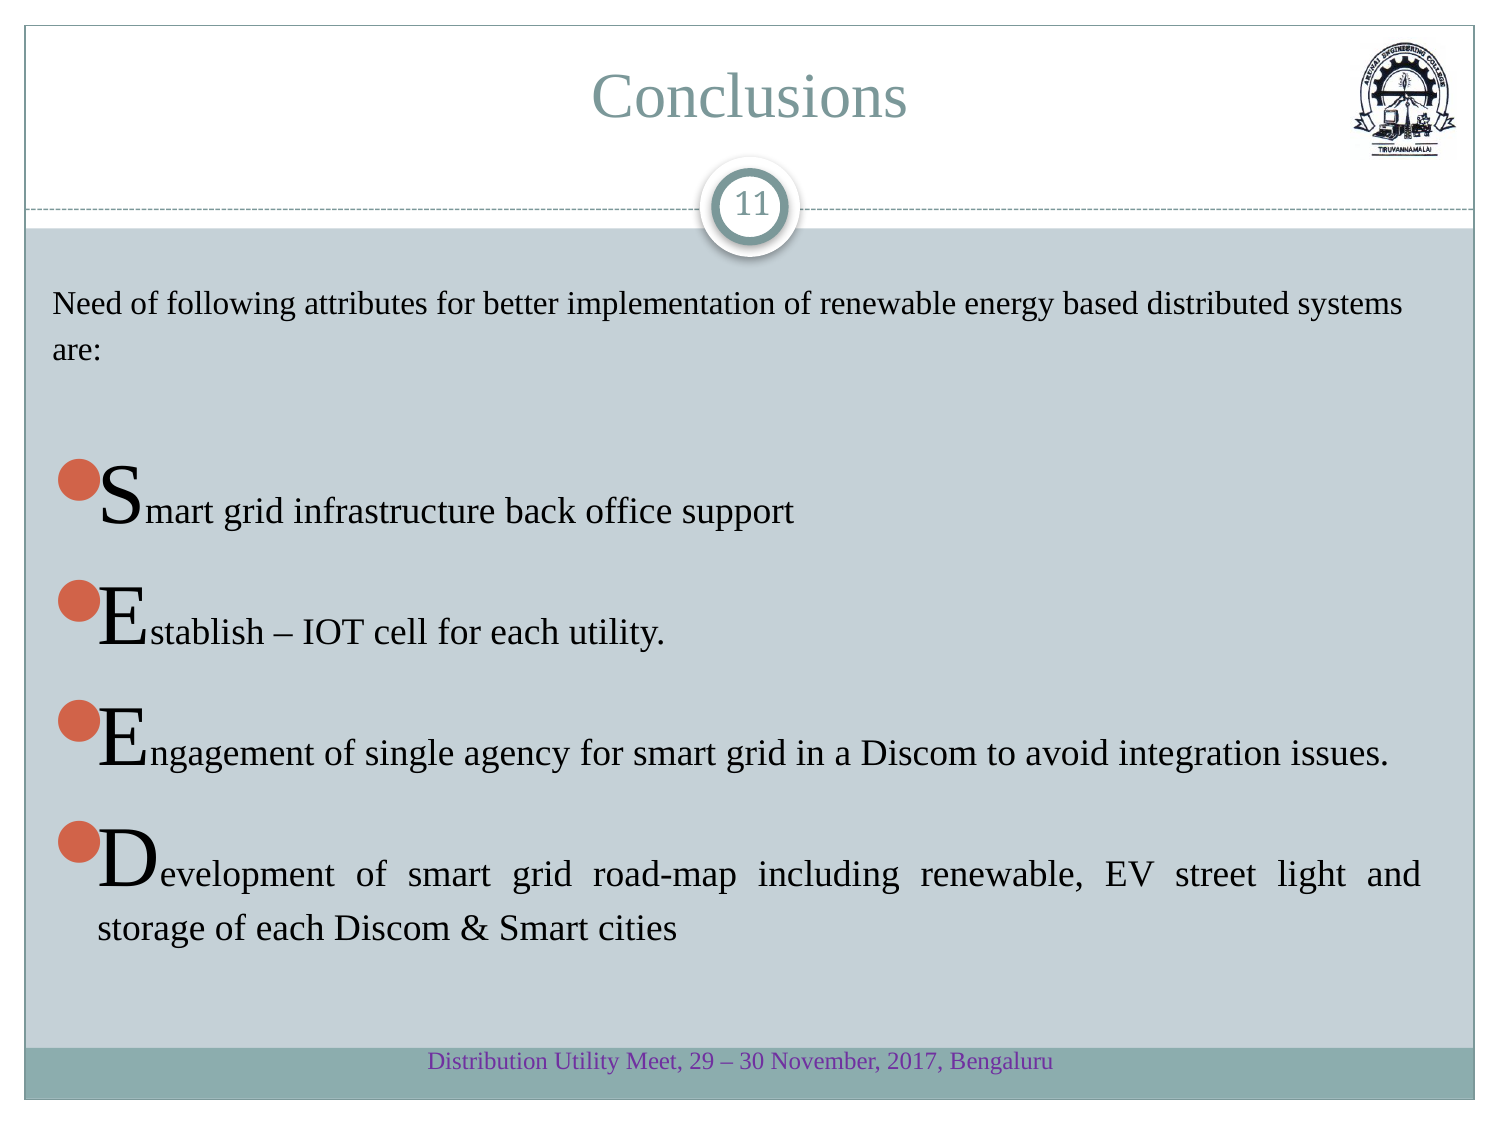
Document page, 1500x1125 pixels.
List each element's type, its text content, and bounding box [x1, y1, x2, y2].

picture [1349, 37, 1457, 160]
footer Distribution Utility Meet, 29 – 30 November, 2017, Bengaluru [412, 1037, 1100, 1098]
slide_number 11 [715, 168, 791, 241]
list Need of following attributes for better implementation of renewable energy based distributed systems are: Smart grid infrastructure back office support Establish – IOT cell for each utility. Engagement of single agency for smart grid in a Discom to avoid integration issues. Development of smart grid road-map including renewable, EV street light and storage of each Discom & Smart cities [37, 249, 1438, 1025]
title Conclusions [75, 45, 1343, 138]
